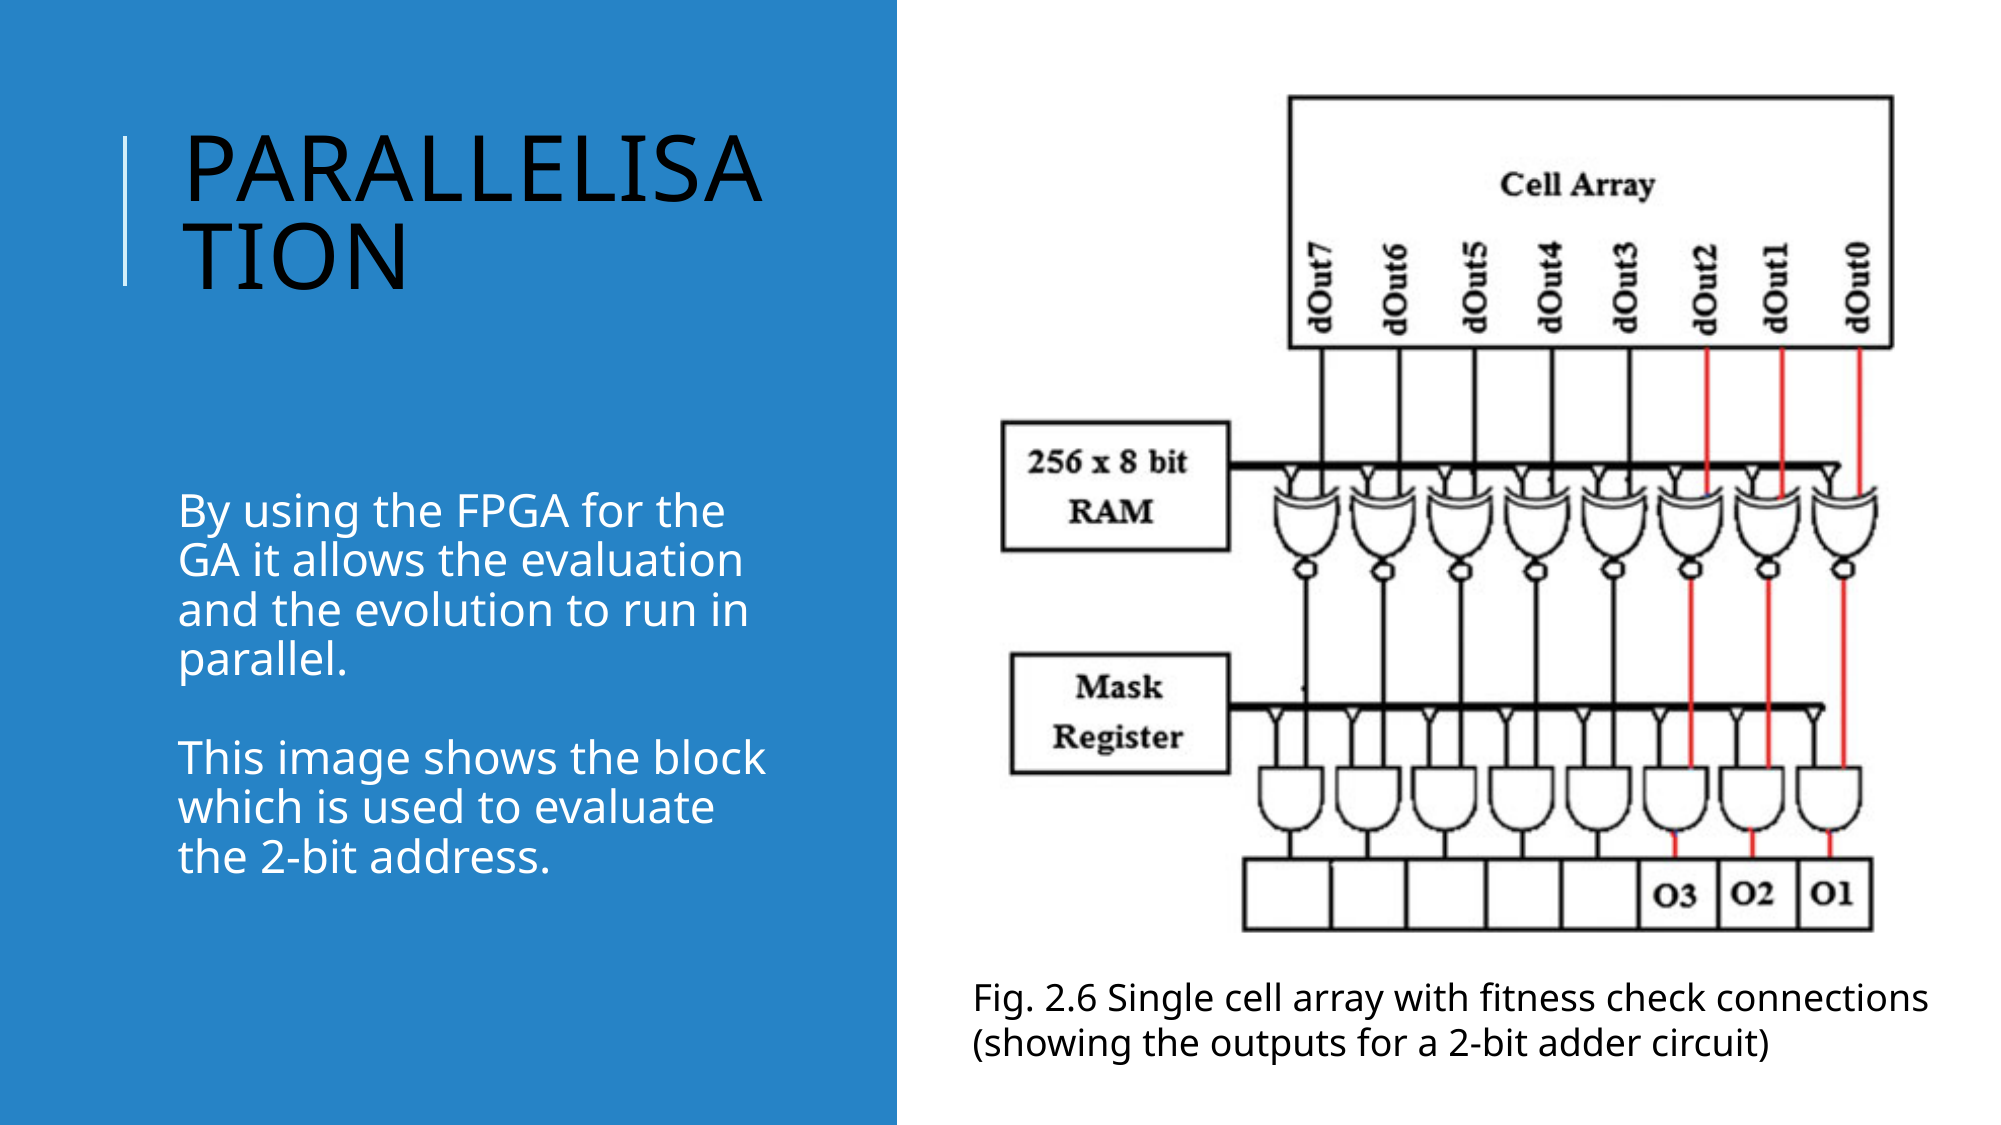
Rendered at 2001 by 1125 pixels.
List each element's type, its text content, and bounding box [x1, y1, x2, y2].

picture [999, 93, 1896, 933]
text_box [0, 0, 898, 1125]
text_box Fig. 2.6 Single cell array with fitness check connections (showing the outputs for a 2-bit adder circuit) [957, 966, 1958, 1072]
title Parallelisation [168, 96, 788, 342]
list By using the FPGA for the GA it allows the evaluation and the evolution to run in parallel. This image shows the block which is used to evaluate the 2-bit address. [170, 341, 793, 1029]
